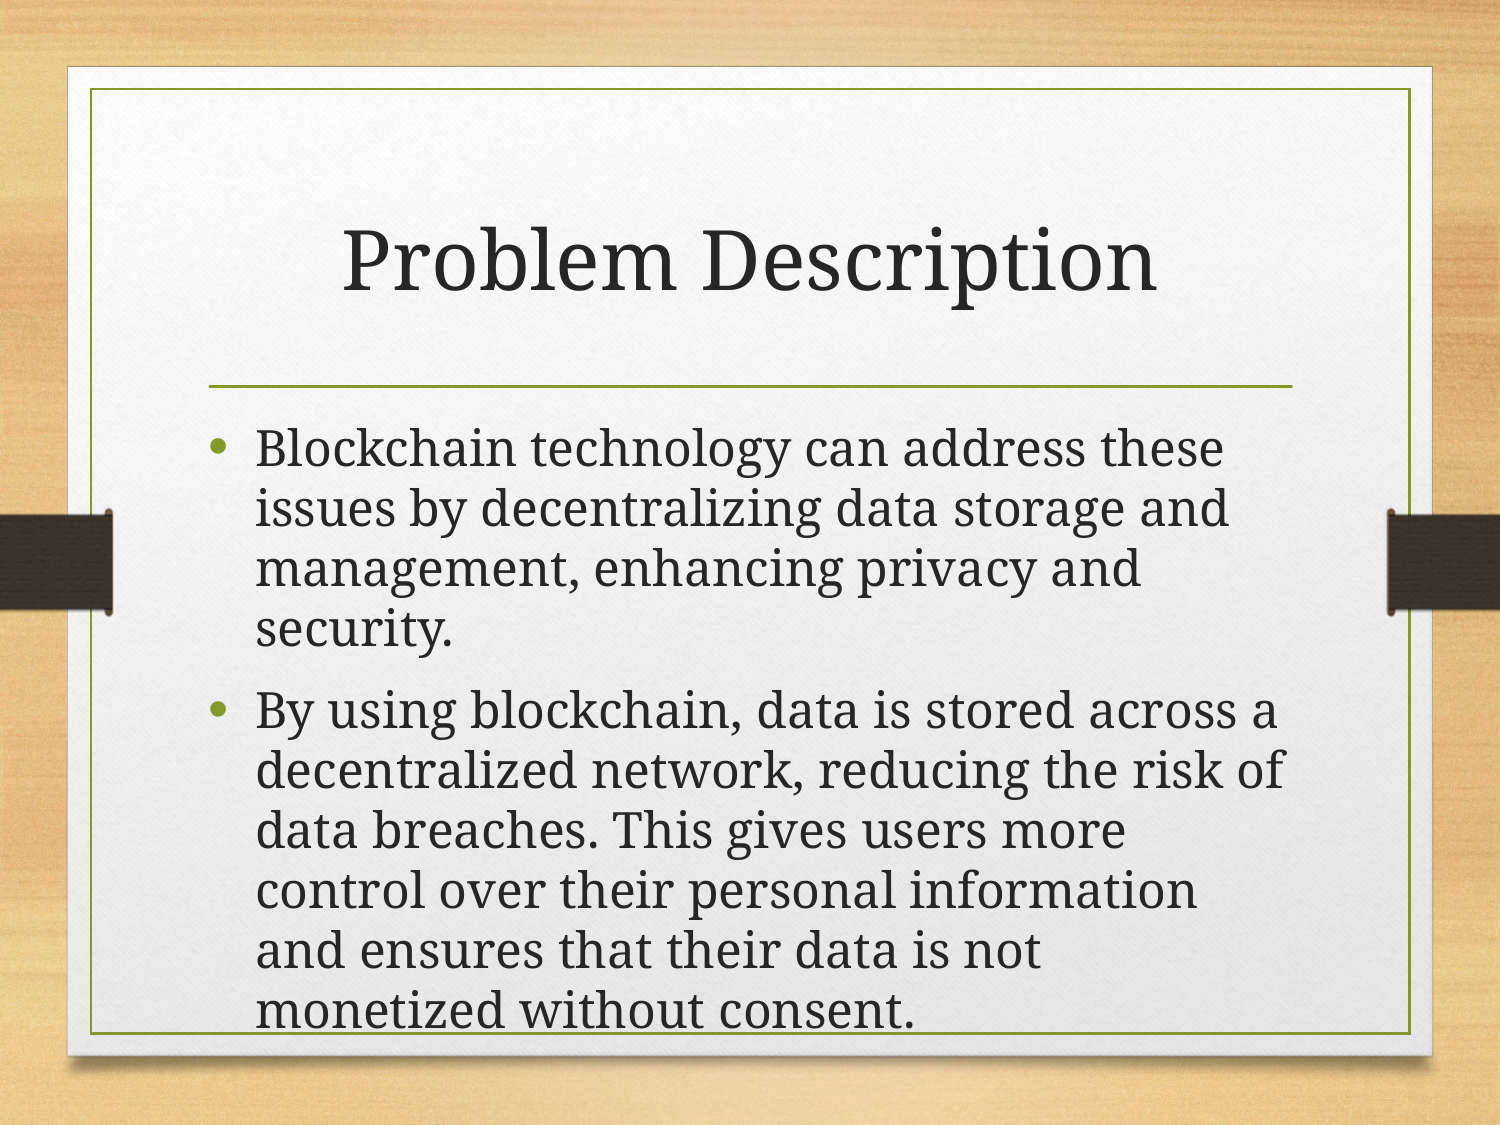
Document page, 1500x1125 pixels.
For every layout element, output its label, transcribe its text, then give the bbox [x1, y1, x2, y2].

list Blockchain technology can address these issues by decentralizing data storage and management, enhancing privacy and security. By using blockchain, data is stored across a decentralized network, reducing the risk of data breaches. This gives users more control over their personal information and ensures that their data is not monetized without consent. [193, 408, 1309, 974]
picture [0, 0, 1500, 1125]
title Problem Description [193, 150, 1309, 365]
